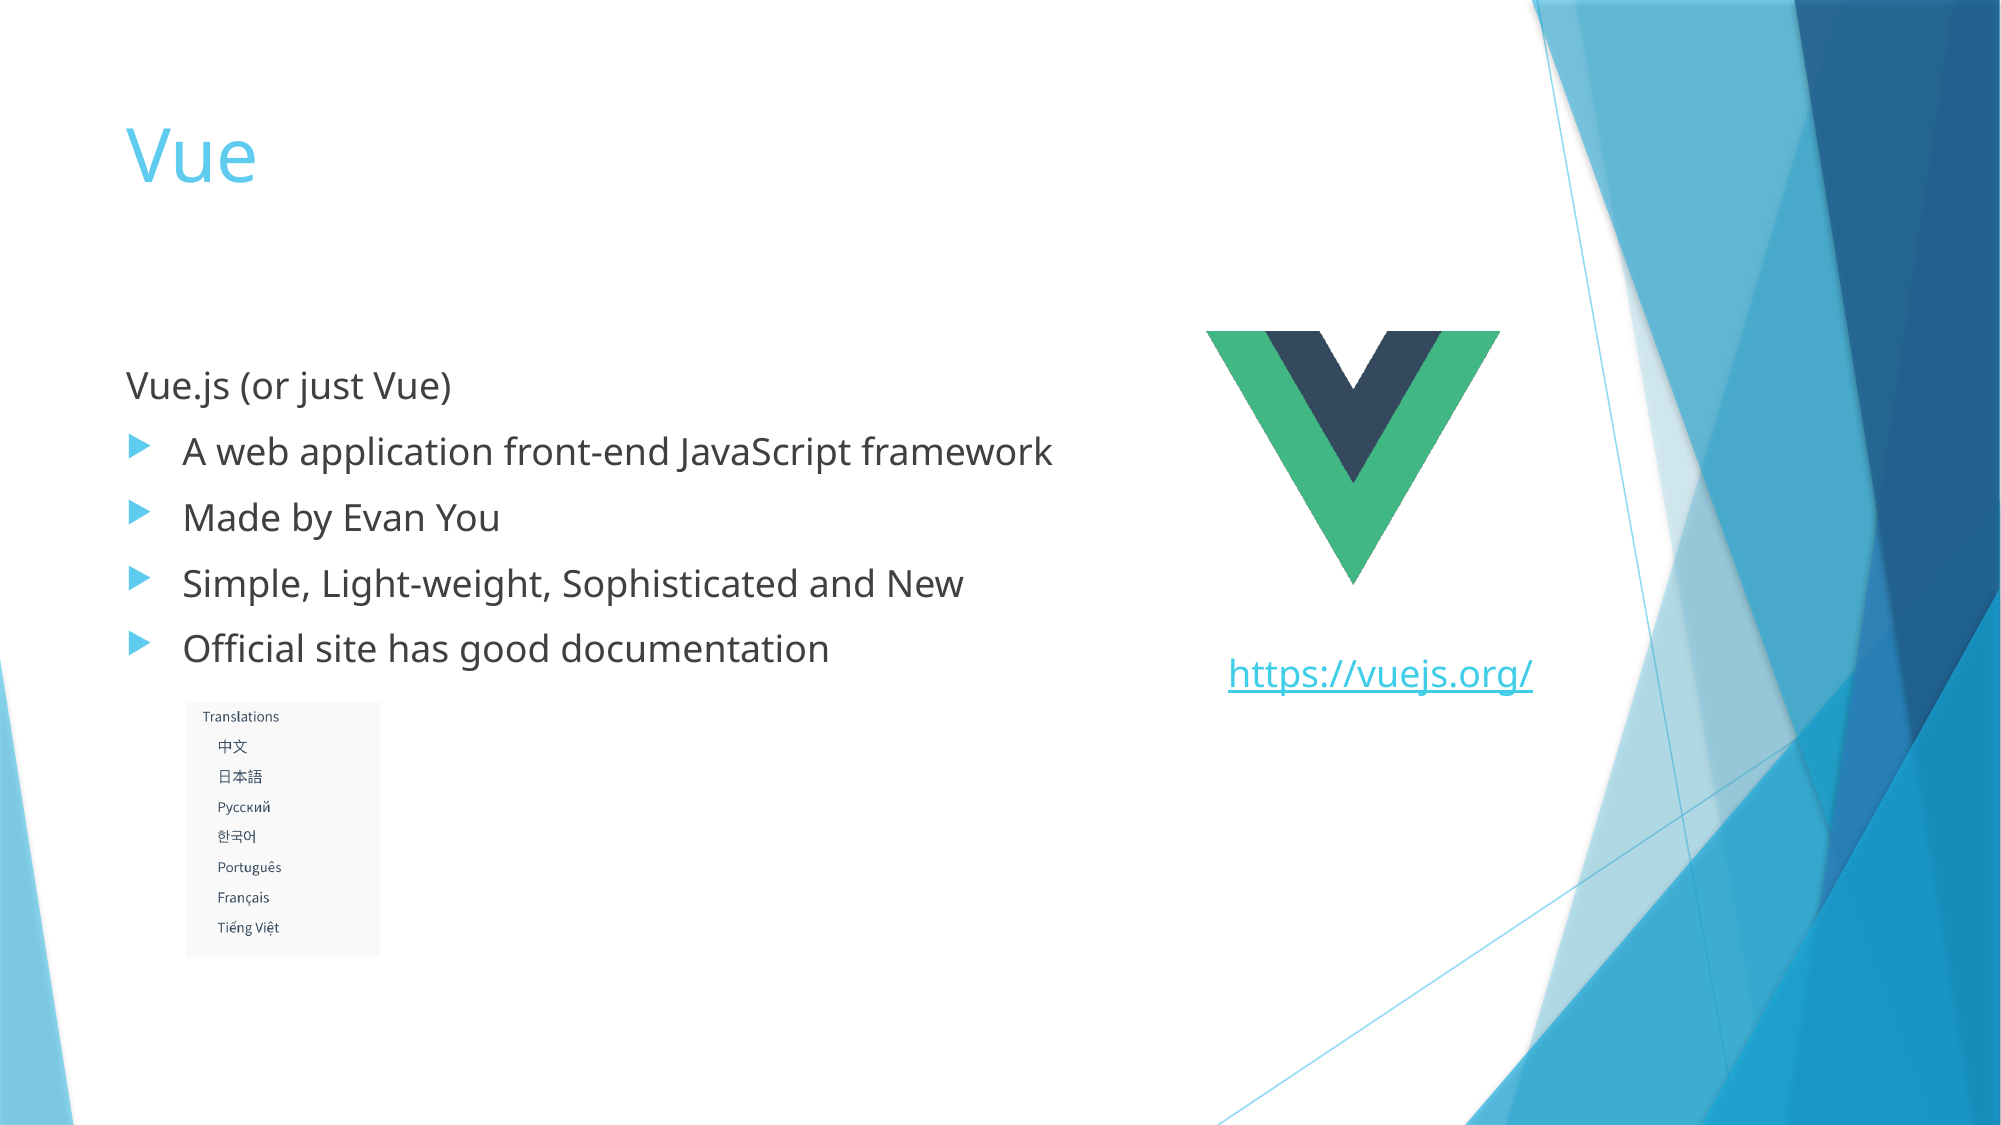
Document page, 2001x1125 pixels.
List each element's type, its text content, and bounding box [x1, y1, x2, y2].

title Vue [111, 99, 1522, 317]
list Vue.js (or just Vue) A web application front-end JavaScript framework Made by Evan You Simple, Light-weight, Sophisticated and New Official site has good documentation [111, 354, 1662, 992]
picture [1206, 310, 1501, 606]
text_box https://vuejs.org/ [1213, 642, 1549, 709]
picture [185, 702, 381, 958]
